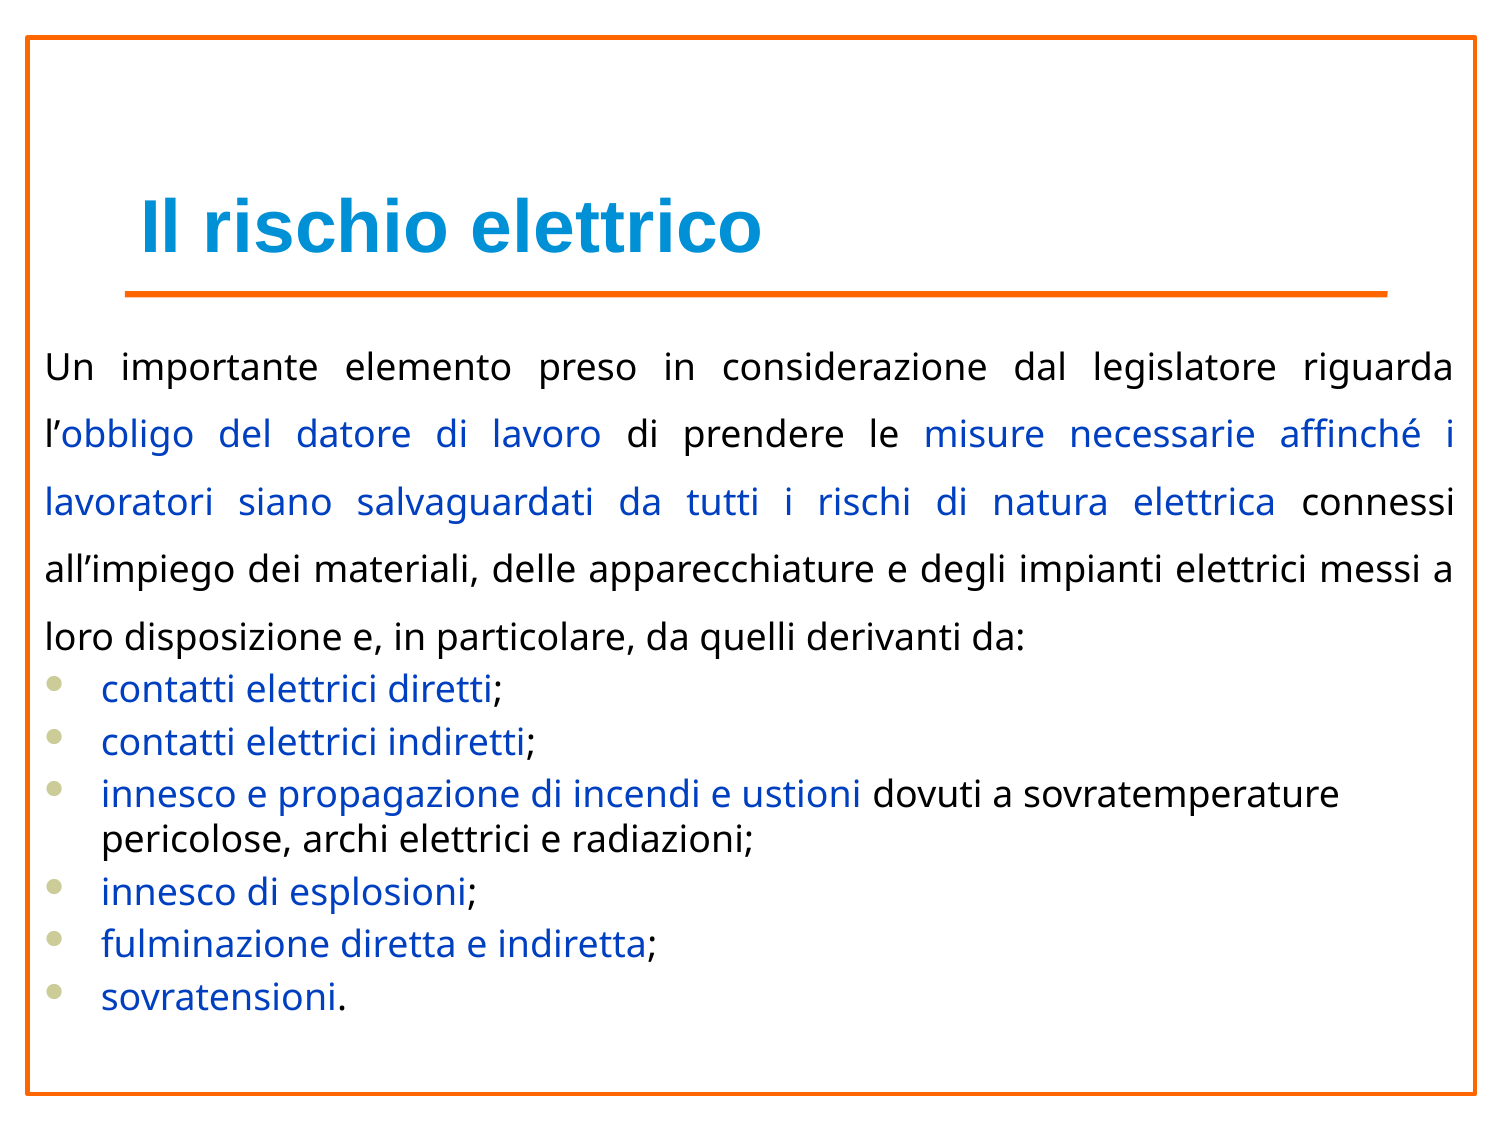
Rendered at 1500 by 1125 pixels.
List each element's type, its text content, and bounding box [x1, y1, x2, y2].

list Un importante elemento preso in considerazione dal legislatore riguarda l’obbligo del datore di lavoro di prendere le misure necessarie affinché i lavoratori siano salvaguardati da tutti i rischi di natura elettrica connessi all’impiego dei materiali, delle apparecchiature e degli impianti elettrici messi a loro disposizione e, in particolare, da quelli derivanti da: contatti elettrici diretti; contatti elettrici indiretti; innesco e propagazione di incendi e ustioni dovuti a sovratemperature pericolose, archi elettrici e radiazioni; innesco di esplosioni; fulminazione diretta e indiretta; sovratensioni. [29, 312, 1471, 1071]
title Il rischio elettrico [125, 87, 1388, 275]
